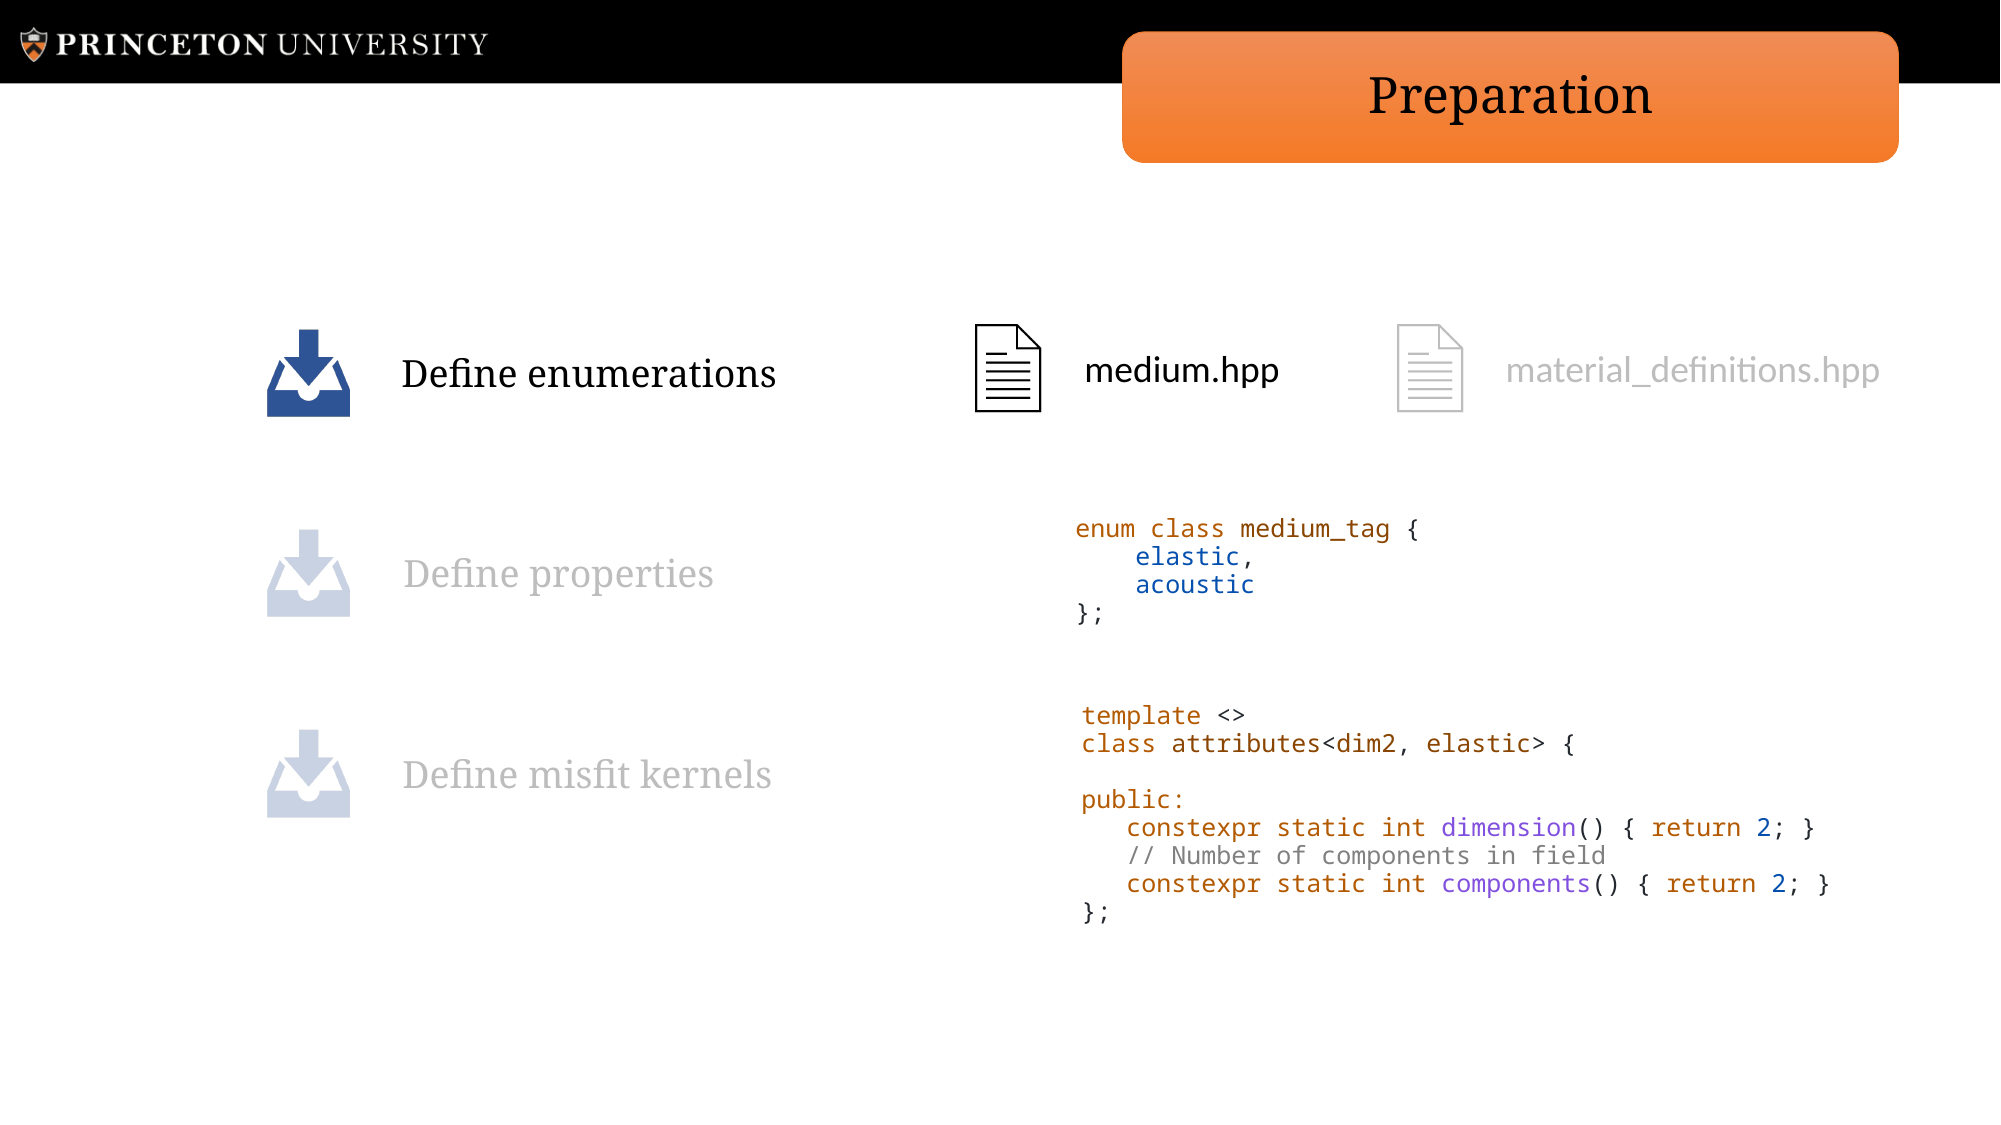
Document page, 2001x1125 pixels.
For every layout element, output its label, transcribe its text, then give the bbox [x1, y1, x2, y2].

picture [1377, 315, 1483, 421]
picture [250, 315, 367, 431]
title Preparation [1124, 31, 1899, 163]
text_box [1354, 299, 1916, 431]
picture [250, 715, 367, 832]
text_box Define enumerations [386, 342, 792, 403]
text_box medium.hpp [1069, 337, 1295, 398]
picture [955, 315, 1061, 421]
text_box enum class medium_tag { elastic, acoustic }; [1060, 506, 1516, 634]
picture [250, 515, 367, 631]
text_box [199, 482, 931, 866]
text_box template <> class attributes<dim2, elastic> { public: constexpr static int dimension() { return 2; } // Number of components in field constexpr static int components() { return 2; } }; [1066, 693, 1896, 934]
picture [0, 3, 510, 84]
